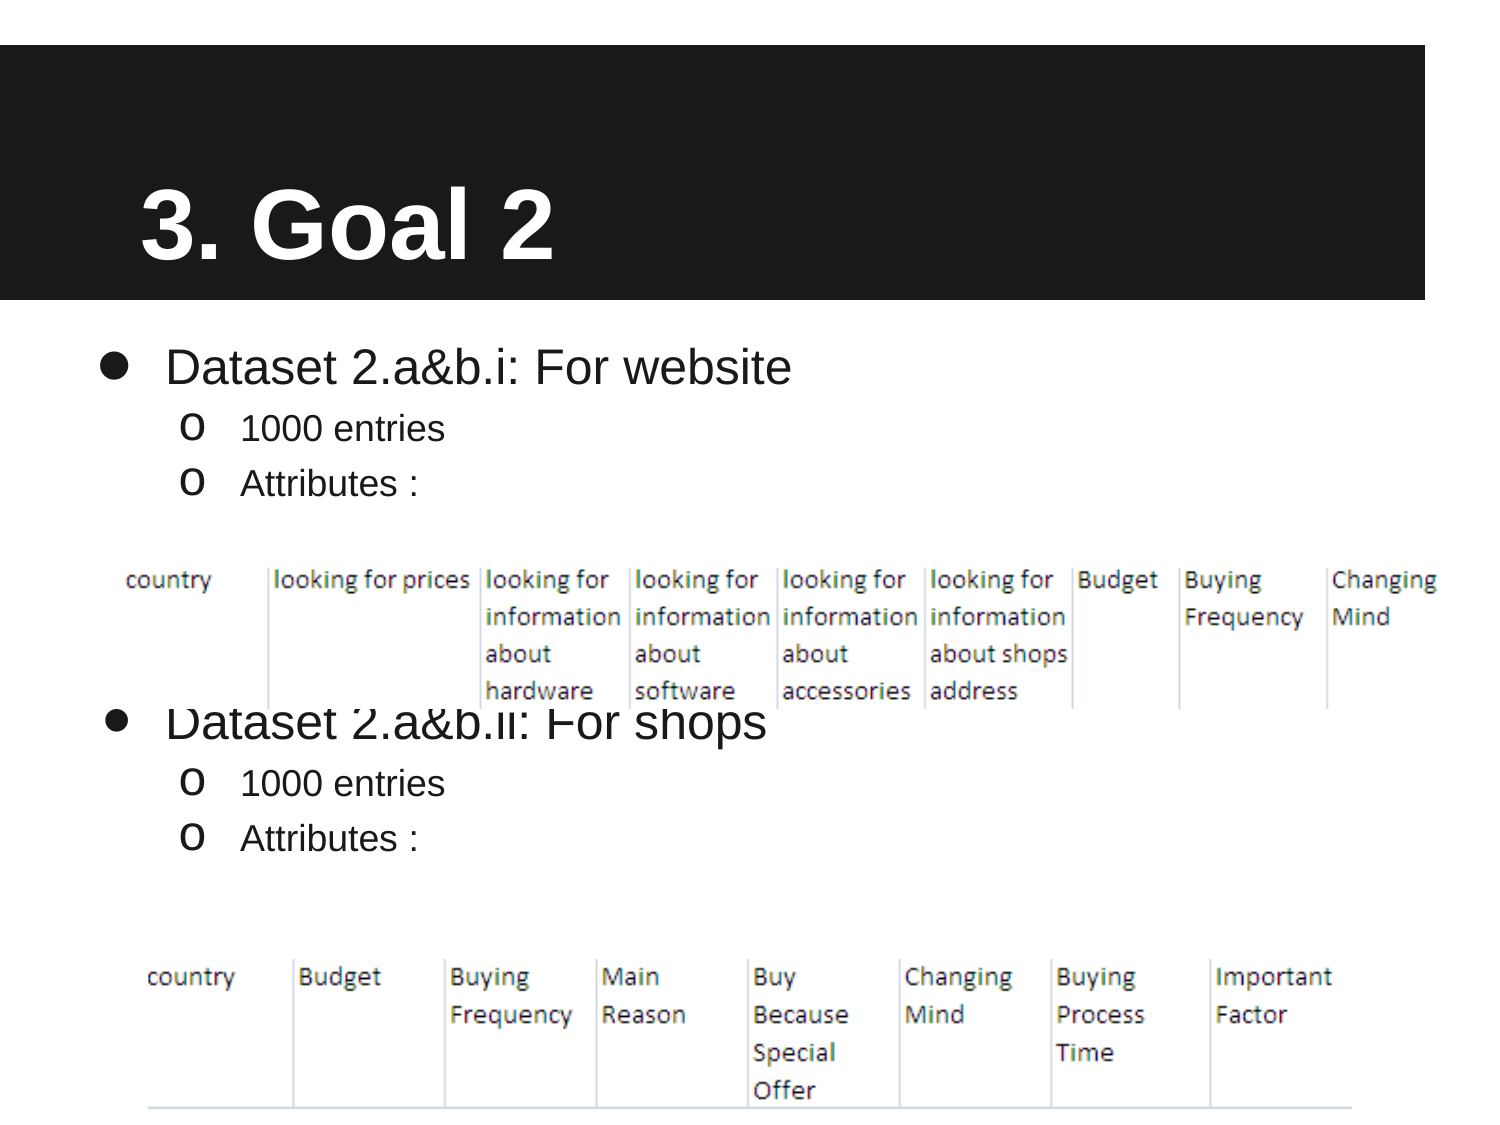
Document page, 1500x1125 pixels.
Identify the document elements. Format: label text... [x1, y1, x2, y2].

text_box [124, 568, 1452, 709]
list Dataset 2.a&b.i: For website 1000 entries Attributes : Dataset 2.a&b.ii: For shops 1000 entries Attributes : [75, 319, 1425, 988]
title 3. Goal 2 [75, 76, 1425, 295]
text_box [147, 959, 1352, 1109]
